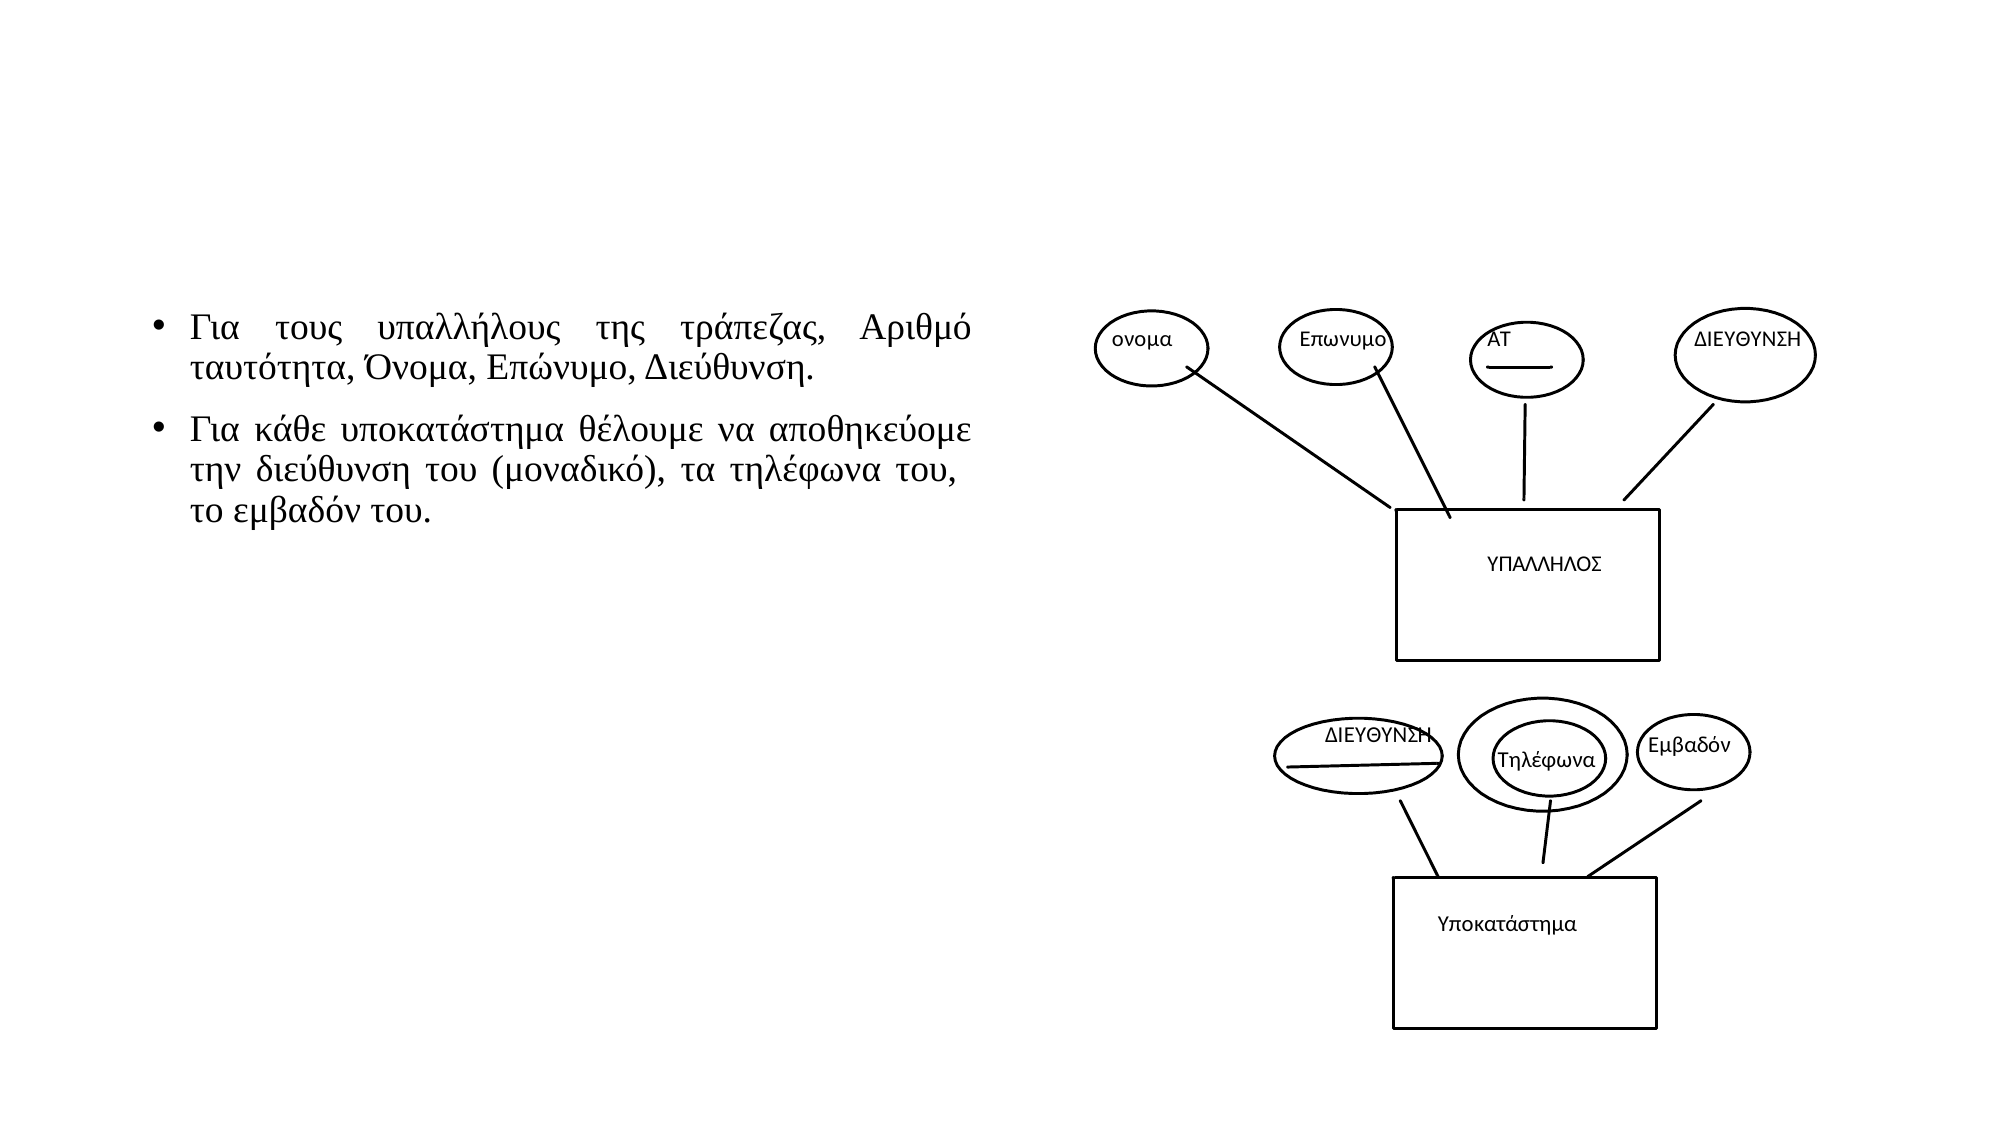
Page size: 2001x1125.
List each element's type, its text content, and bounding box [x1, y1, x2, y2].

picture [1086, 299, 1863, 666]
list Για τους υπαλλήλους της τράπεζας, Αριθμό ταυτότητα, Όνομα, Επώνυμο, Διεύθυνση. Για κάθε υποκατάστημα θέλουμε να αποθηκεύομε την διεύθυνση του (μοναδικό), τα τηλέφωνα του, το εμβαδόν του. [137, 299, 988, 1014]
picture [1263, 687, 1812, 1036]
